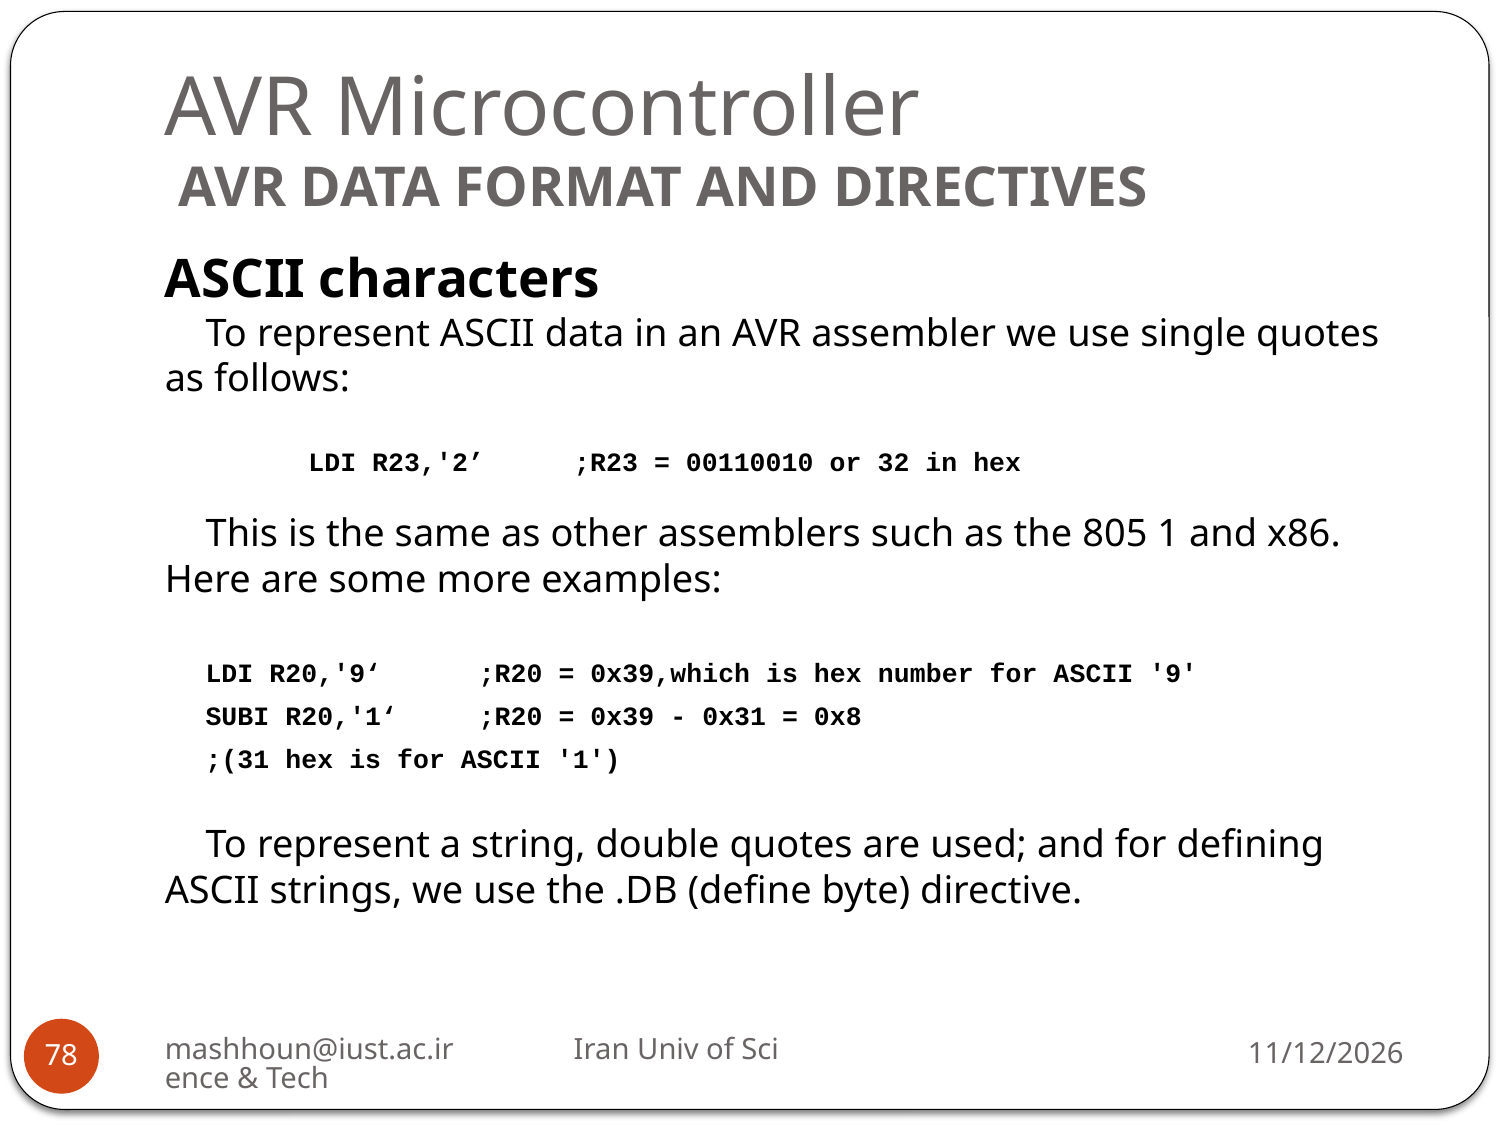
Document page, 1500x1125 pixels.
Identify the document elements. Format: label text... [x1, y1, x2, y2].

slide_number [1012, 1015, 1419, 1094]
list ASCII characters To represent ASCII data in an AVR assembler we use single quotes as follows: LDI R23,'2’ ;R23 = 00110010 or 32 in hex This is the same as other assemblers such as the 805 1 and x86. Here are some more examples: LDI R20,'9‘ ;R20 = 0x39,which is hex number for ASCII '9' SUBI R20,'1‘ ;R20 = 0x39 - 0x31 = 0x8 ;(31 hex is for ASCII '1') To represent a string, double quotes are used; and for defining ASCII strings, we use the .DB (define byte) directive. [150, 237, 1425, 988]
footer mashhoun@iust.ac.ir Iran Univ of Science & Tech [150, 1012, 800, 1088]
slide_number 78 [23, 1018, 99, 1094]
title AVR Microcontroller AVR DATA FORMAT AND DIRECTIVES [150, 45, 1425, 233]
